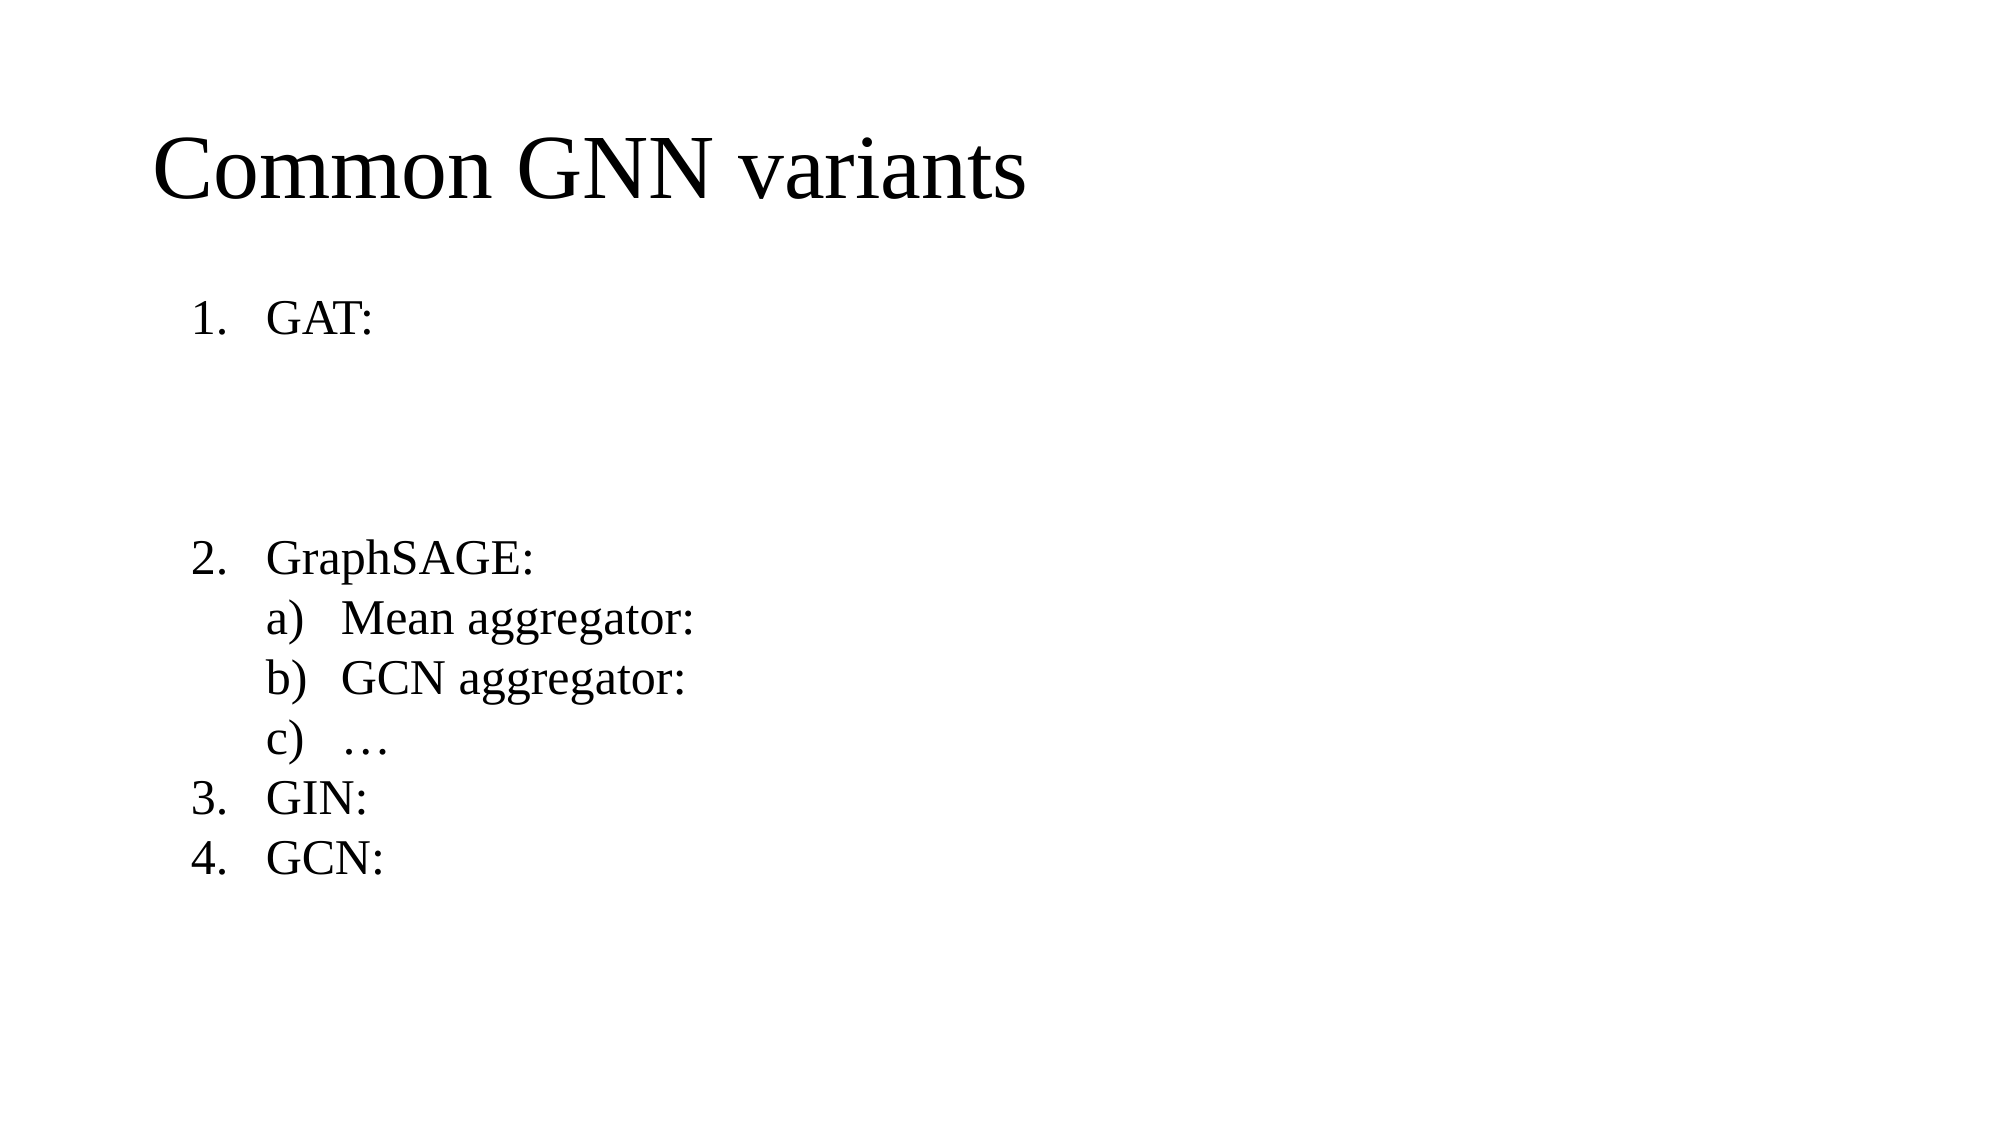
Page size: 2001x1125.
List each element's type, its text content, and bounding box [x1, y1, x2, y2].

title Common GNN variants [137, 59, 1863, 278]
